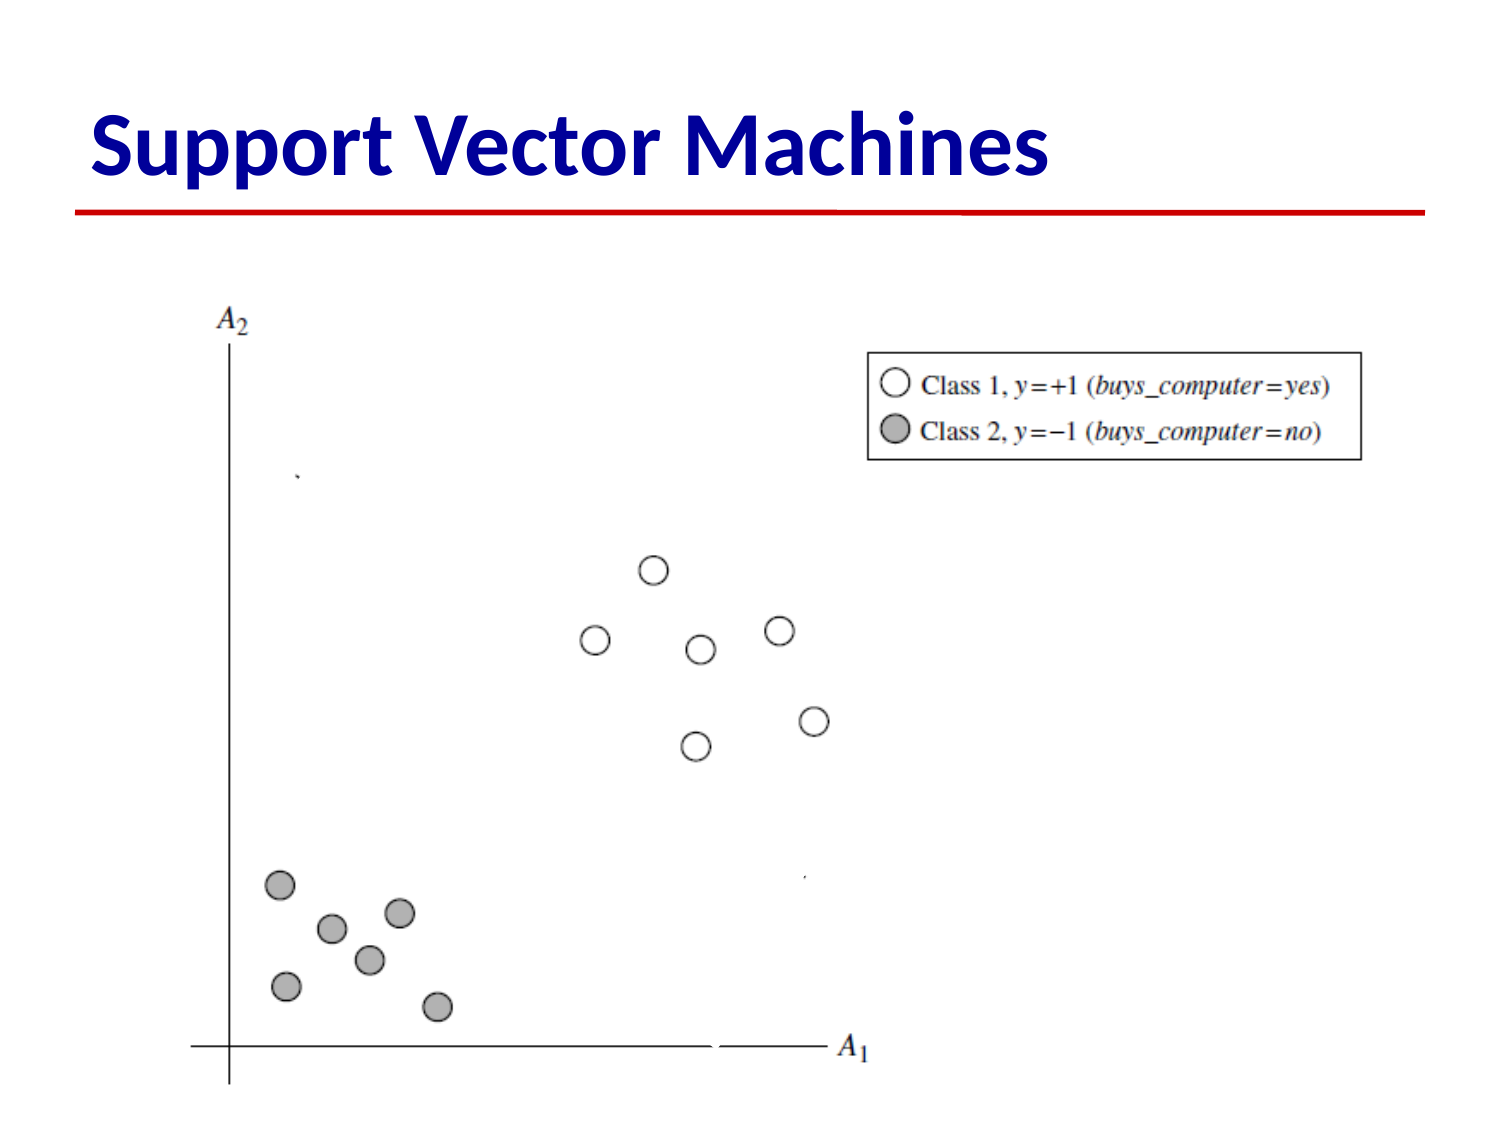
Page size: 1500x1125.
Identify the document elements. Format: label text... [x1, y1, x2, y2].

title Support Vector Machines [75, 45, 1425, 233]
picture [162, 276, 1388, 1101]
